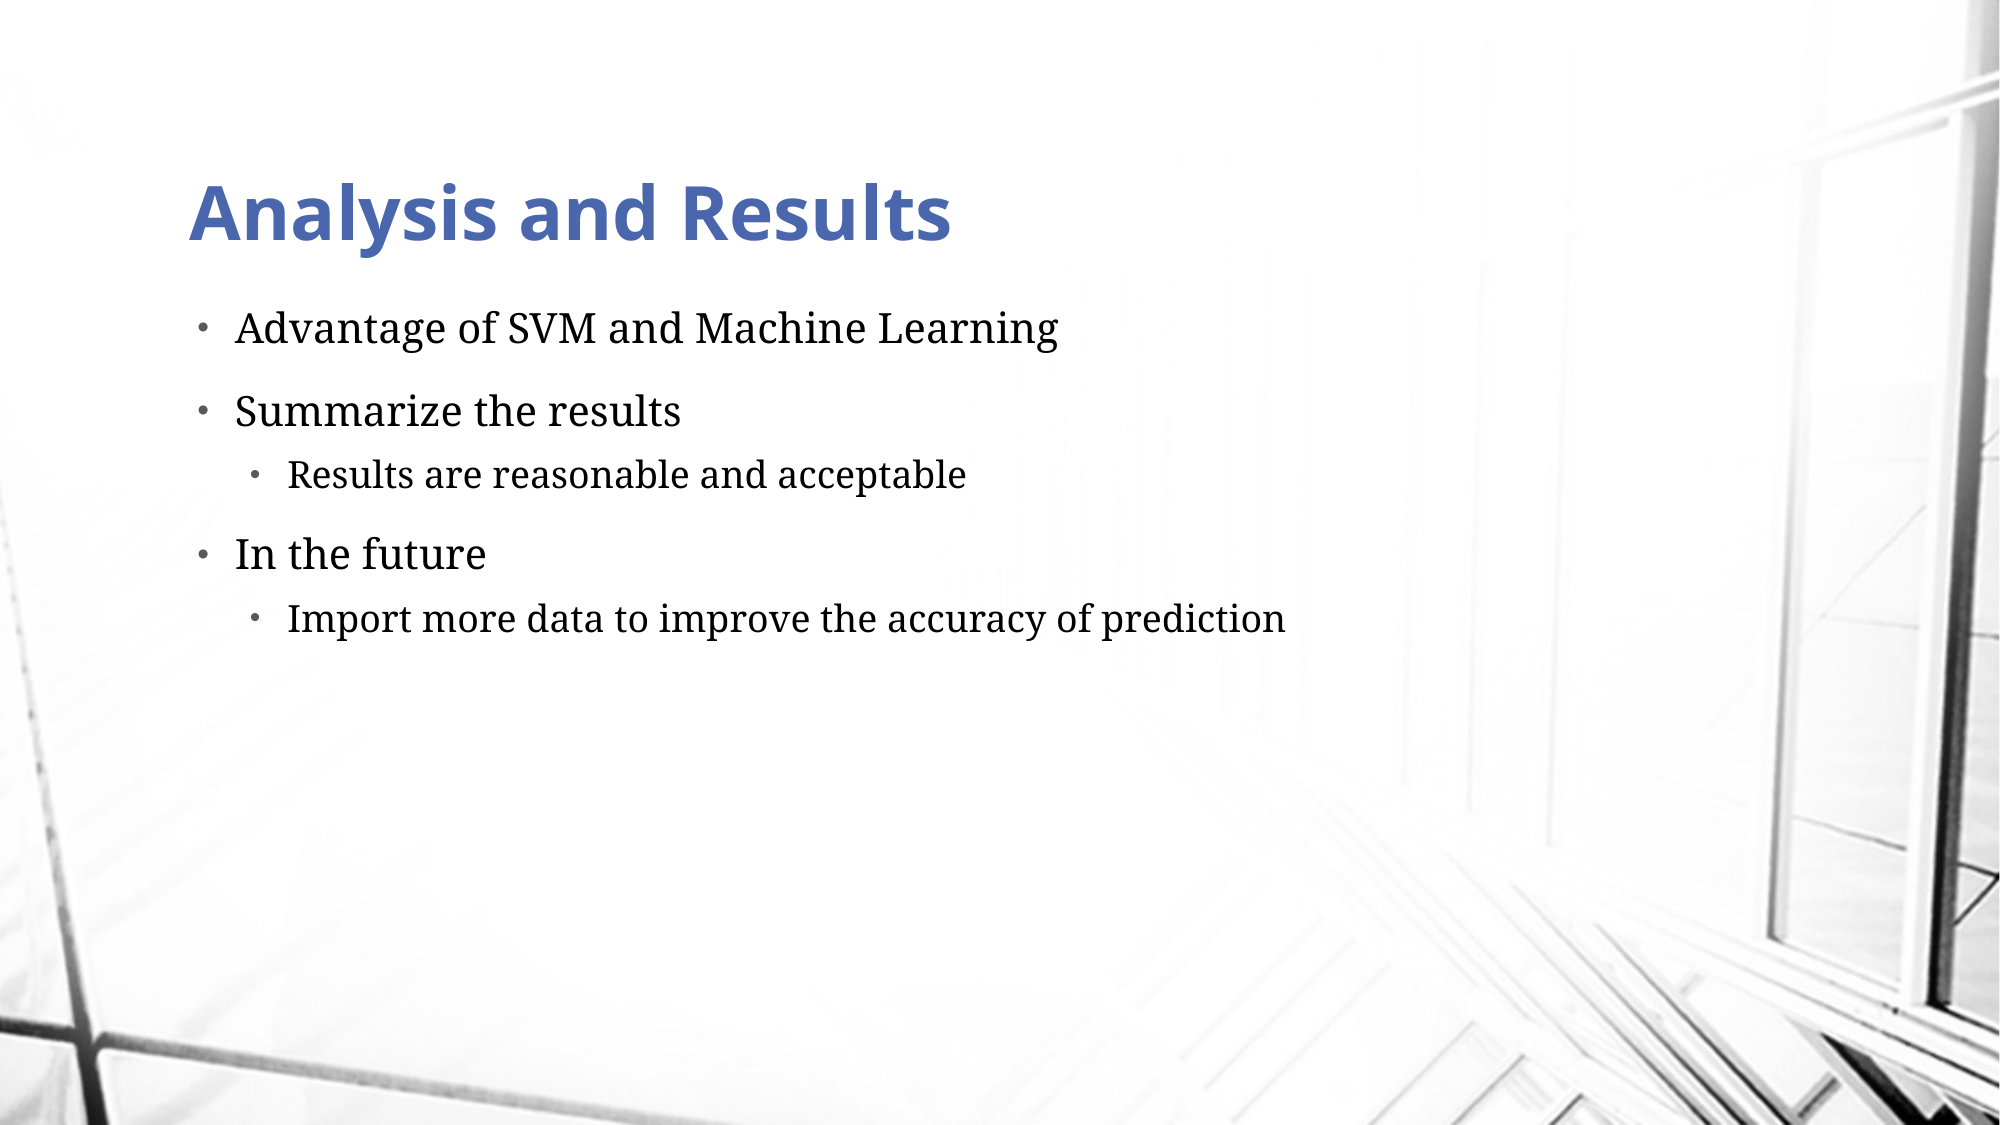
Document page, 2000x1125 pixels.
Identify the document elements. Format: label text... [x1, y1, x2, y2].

picture [0, 0, 2000, 1125]
list Advantage of SVM and Machine Learning Summarize the results Results are reasonable and acceptable In the future Import more data to improve the accuracy of prediction [174, 299, 1600, 988]
title Analysis and Results [174, 87, 1600, 263]
